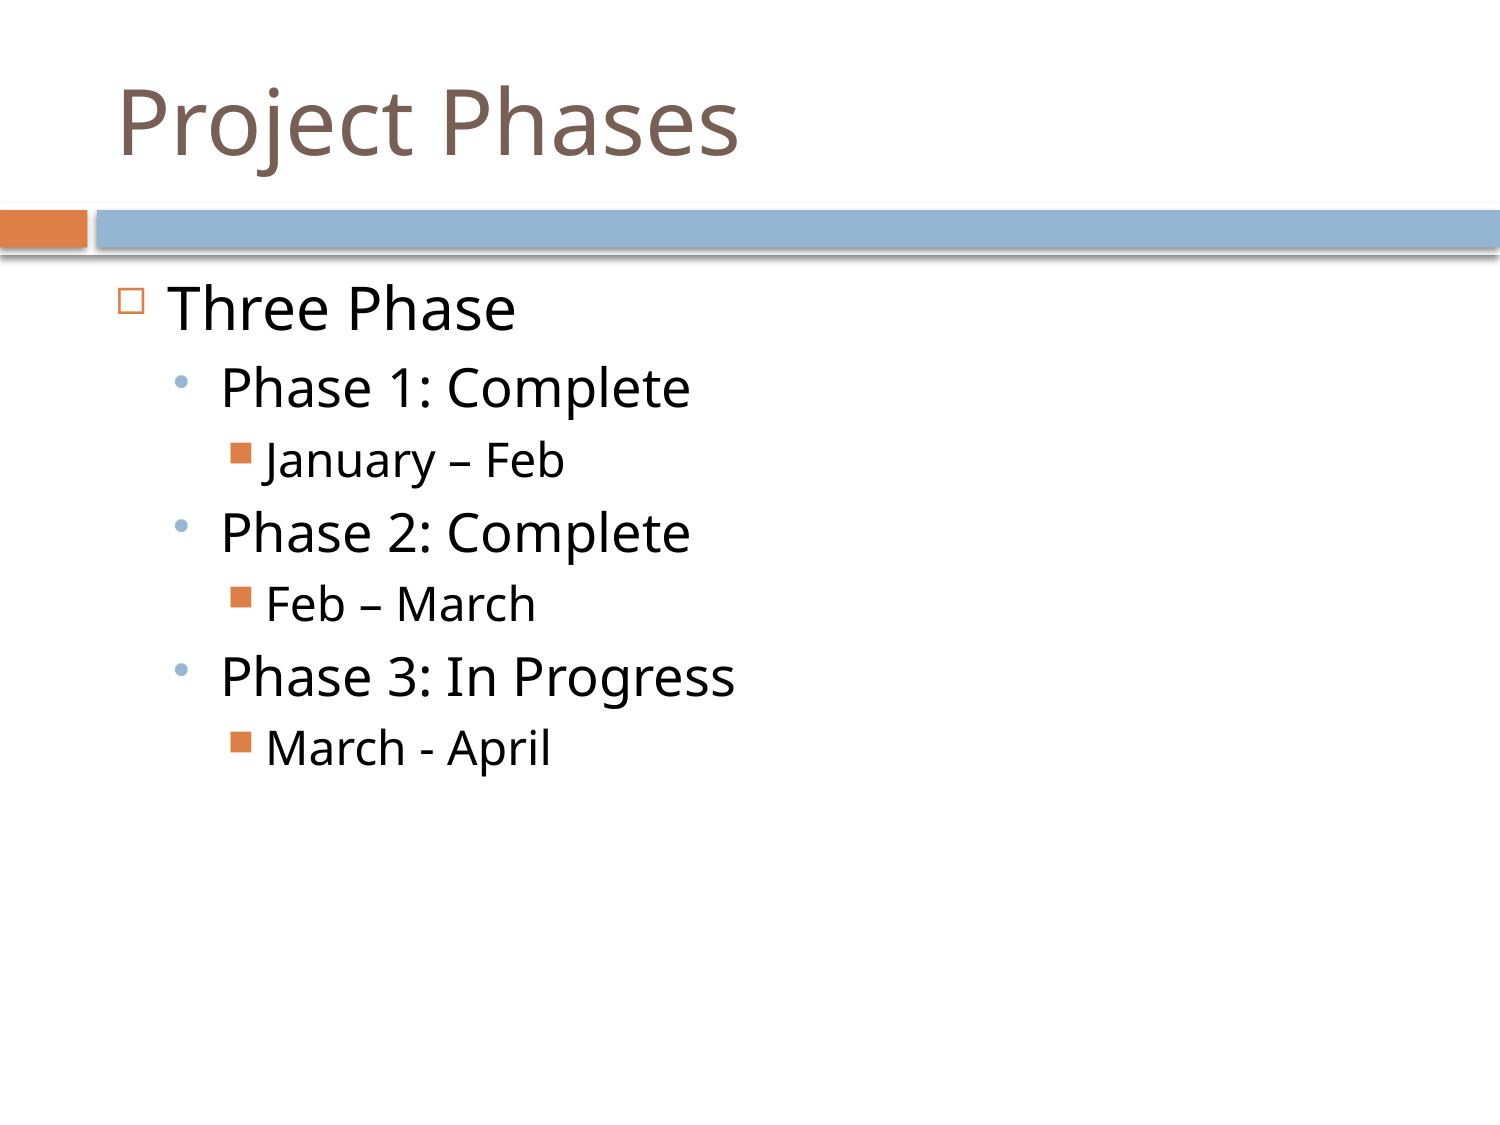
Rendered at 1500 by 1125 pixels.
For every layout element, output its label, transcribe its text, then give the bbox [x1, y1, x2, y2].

title Project Phases [100, 37, 1438, 200]
list Three Phase Phase 1: Complete January – Feb Phase 2: Complete Feb – March Phase 3: In Progress March - April [100, 262, 1438, 1000]
